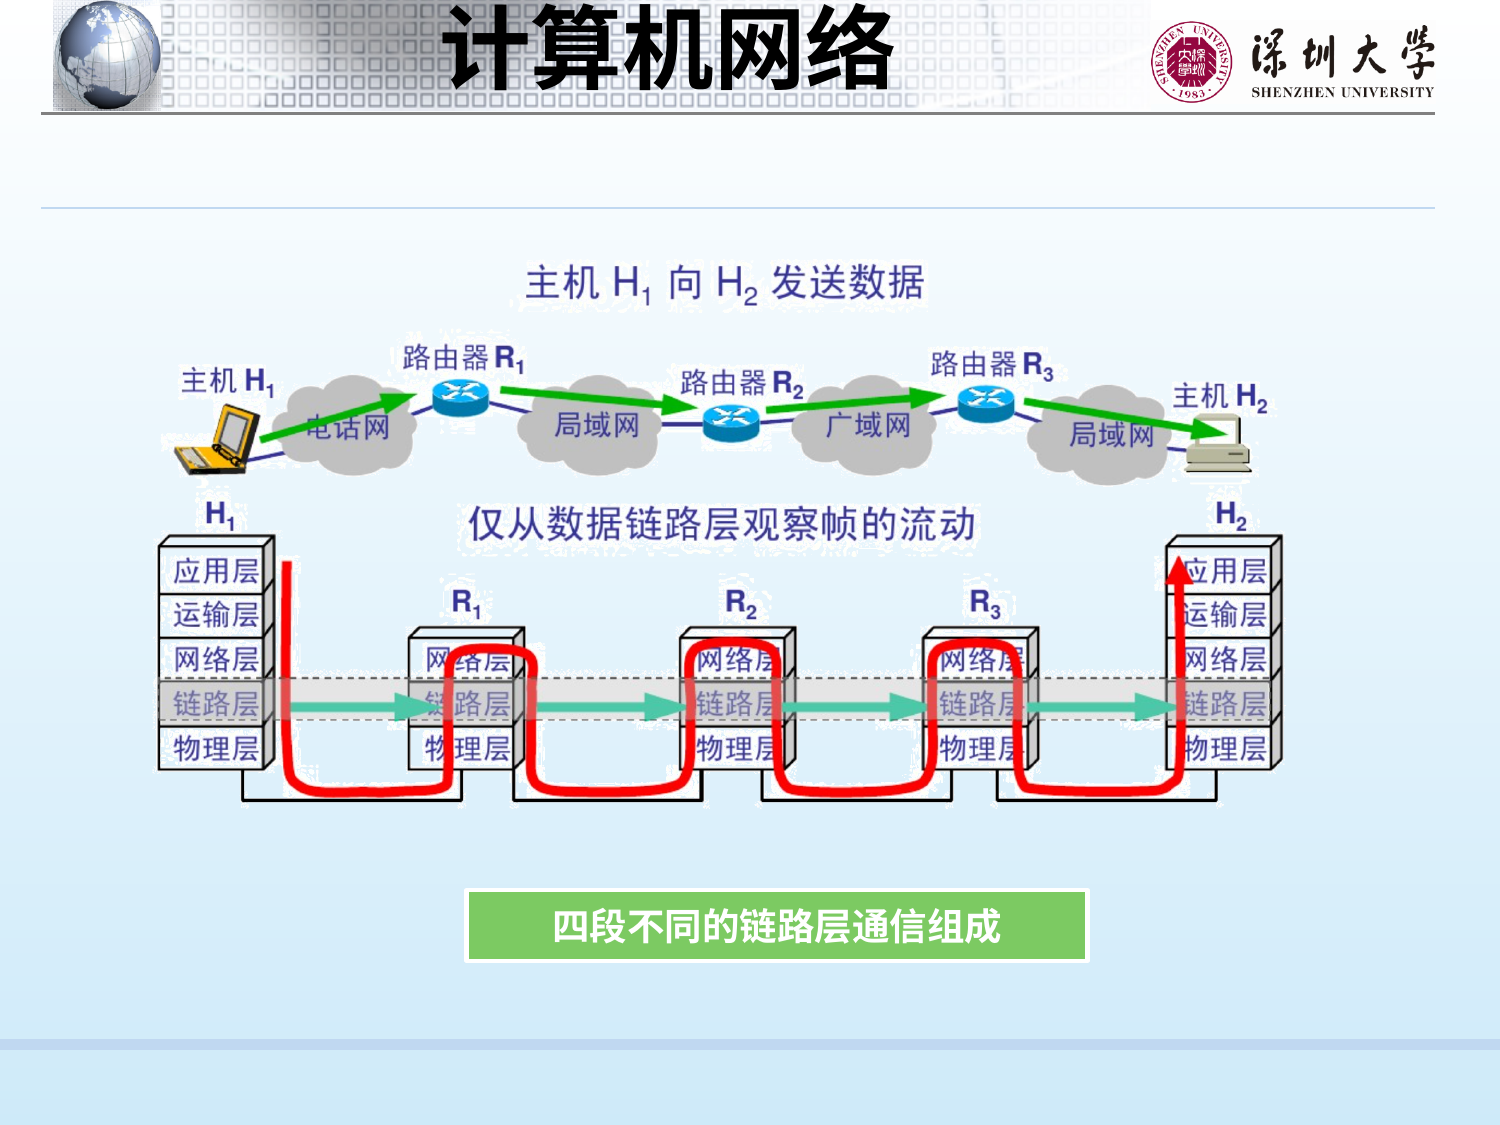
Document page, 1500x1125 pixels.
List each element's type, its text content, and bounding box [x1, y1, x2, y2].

picture [147, 231, 1312, 853]
picture [53, 0, 1436, 111]
text_box 四段不同的链路层通信组成 [464, 888, 1090, 963]
